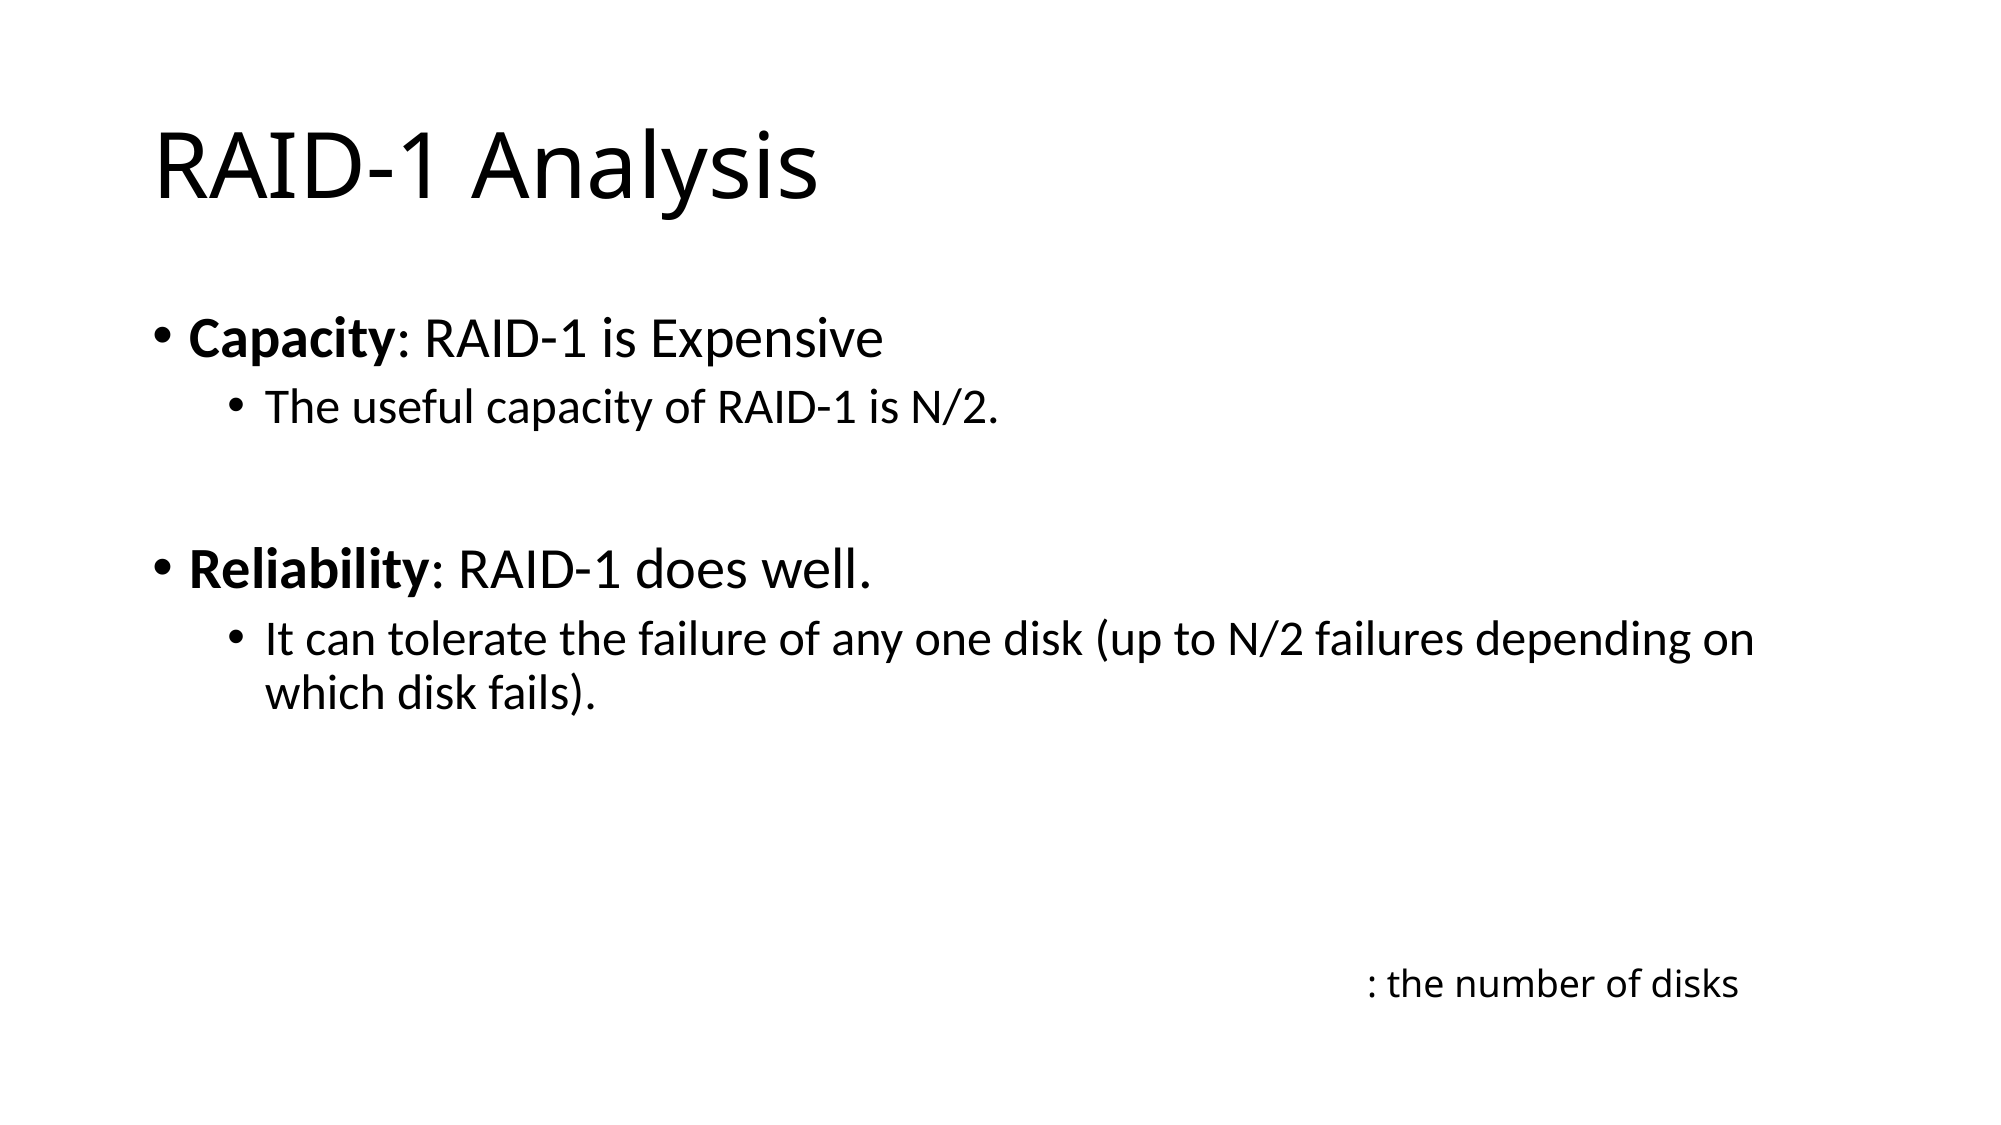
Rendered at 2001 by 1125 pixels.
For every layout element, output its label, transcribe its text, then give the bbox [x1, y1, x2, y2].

title RAID-1 Analysis [137, 59, 1863, 278]
list Capacity: RAID-1 is Expensive The useful capacity of RAID-1 is N/2. Reliability: RAID-1 does well. It can tolerate the failure of any one disk (up to N/2 failures depending on which disk fails). [137, 299, 1863, 1014]
